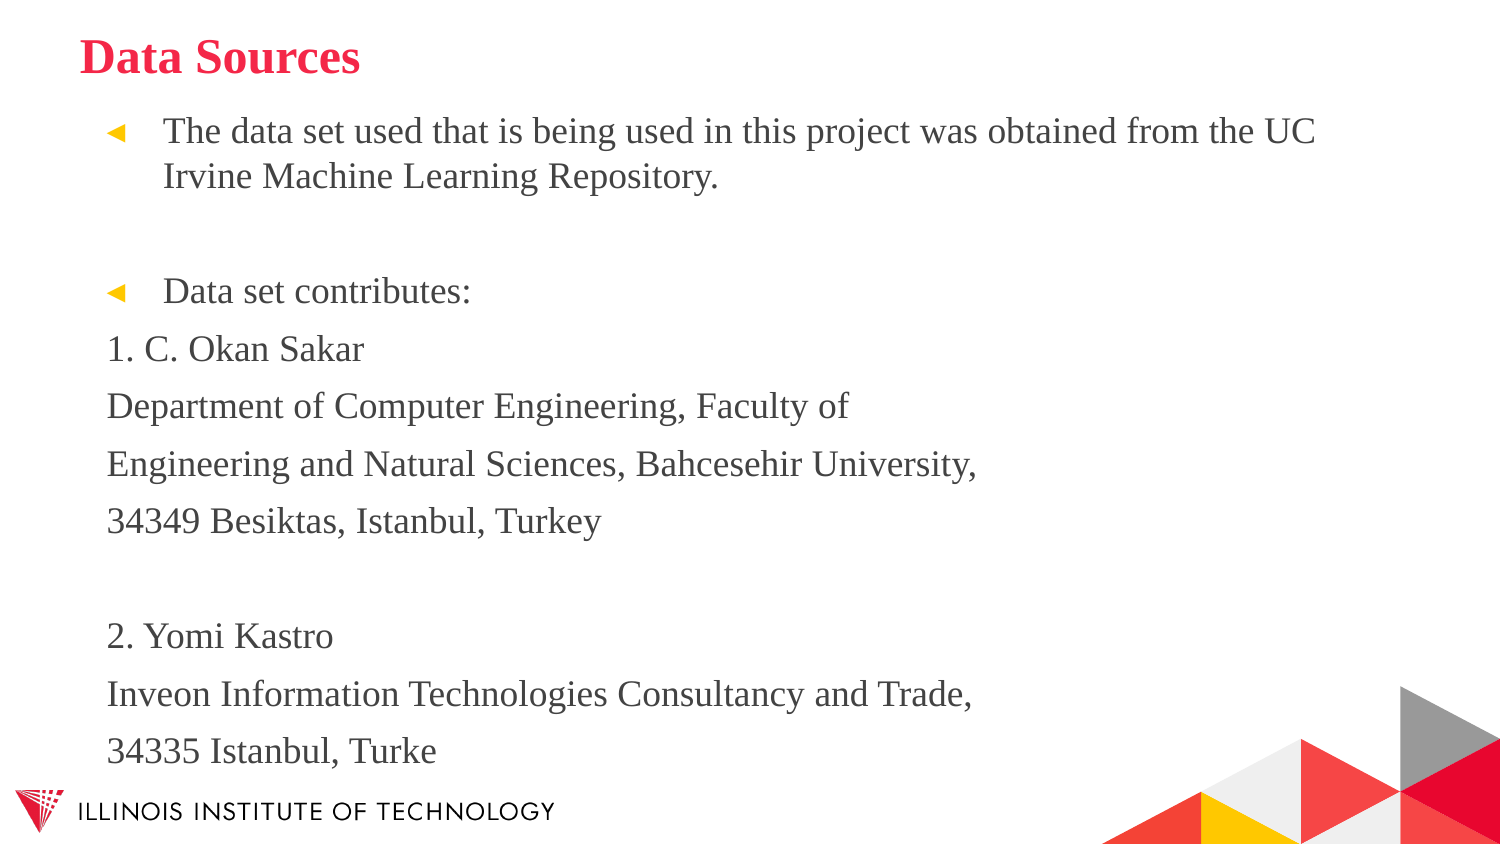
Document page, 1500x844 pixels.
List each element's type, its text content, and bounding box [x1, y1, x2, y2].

title Data Sources [64, 8, 1252, 118]
picture [15, 790, 554, 833]
slide_number [1403, 779, 1494, 844]
list The data set used that is being used in this project was obtained from the UC Irvine Machine Learning Repository. Data set contributes: 1. C. Okan Sakar Department of Computer Engineering, Faculty of Engineering and Natural Sciences, Bahcesehir University, 34349 Besiktas, Istanbul, Turkey 2. Yomi Kastro Inveon Information Technologies Consultancy and Trade, 34335 Istanbul, Turke [72, 91, 1404, 780]
